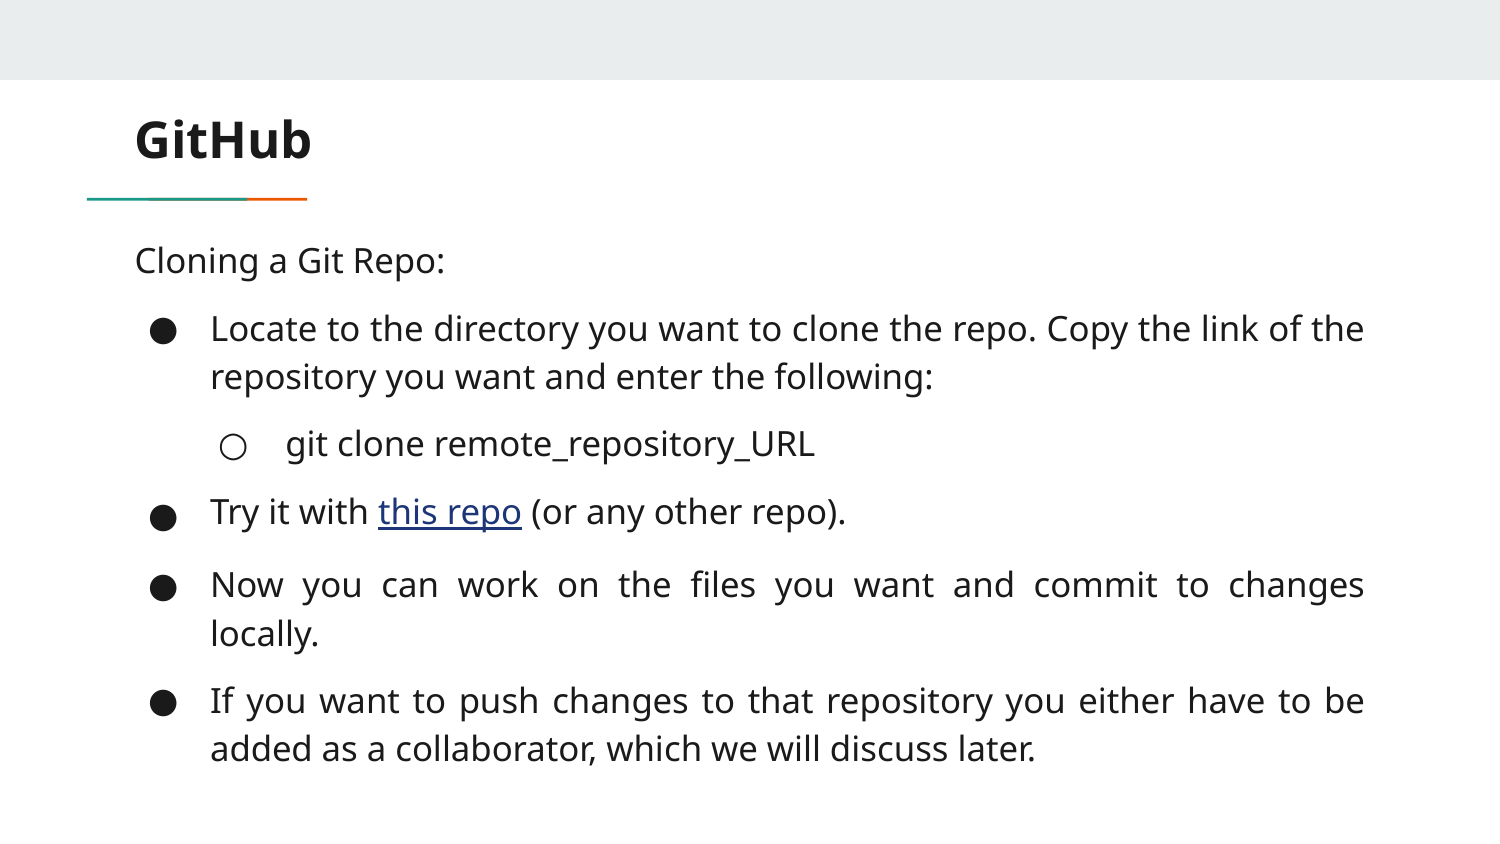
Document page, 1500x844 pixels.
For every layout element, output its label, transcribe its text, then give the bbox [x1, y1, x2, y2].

title GitHub [119, 92, 1381, 183]
list Cloning a Git Repo: Locate to the directory you want to clone the repo. Copy the link of the repository you want and enter the following: git clone remote_repository_URL Try it with this repo (or any other repo). Now you can work on the files you want and commit to changes locally. If you want to push changes to that repository you either have to be added as a collaborator, which we will discuss later. [119, 217, 1381, 787]
